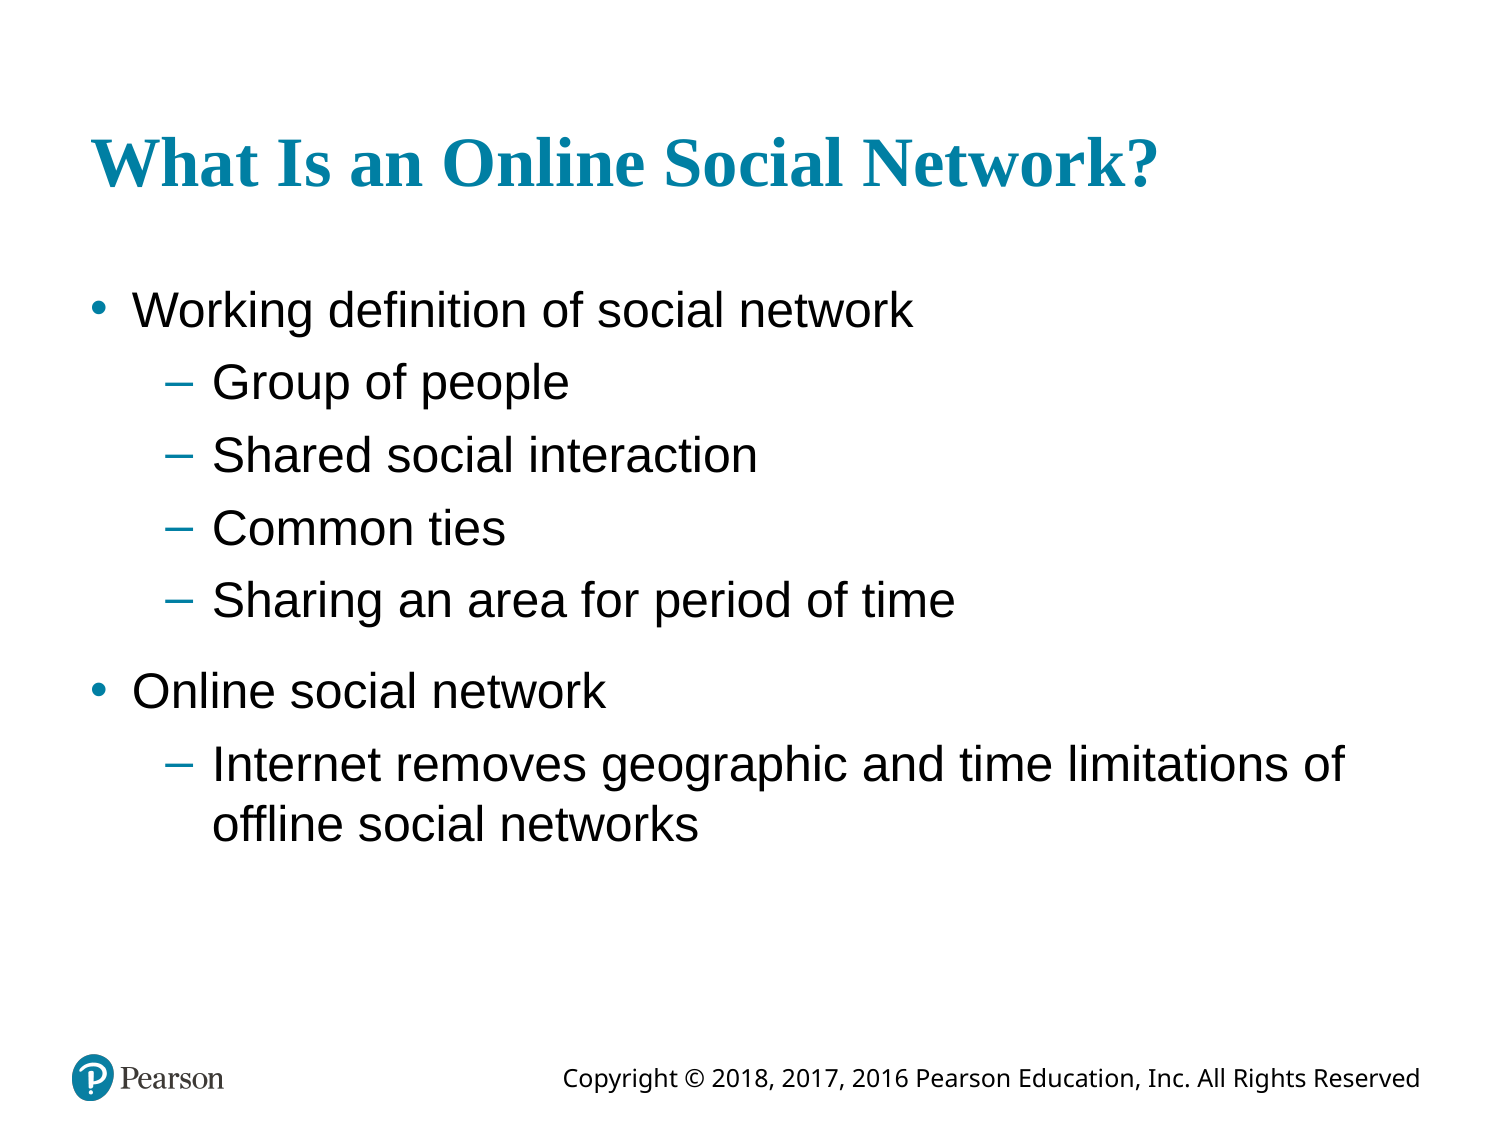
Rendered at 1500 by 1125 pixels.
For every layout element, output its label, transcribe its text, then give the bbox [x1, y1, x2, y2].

list Working definition of social network Group of people Shared social interaction Common ties Sharing an area for period of time Online social network Internet removes geographic and time limitations of offline social networks [75, 262, 1425, 1005]
picture [98, 1054, 224, 1101]
picture [72, 1054, 88, 1070]
picture [80, 1063, 106, 1088]
title What Is an Online Social Network? [75, 35, 1425, 216]
picture [72, 1087, 83, 1101]
